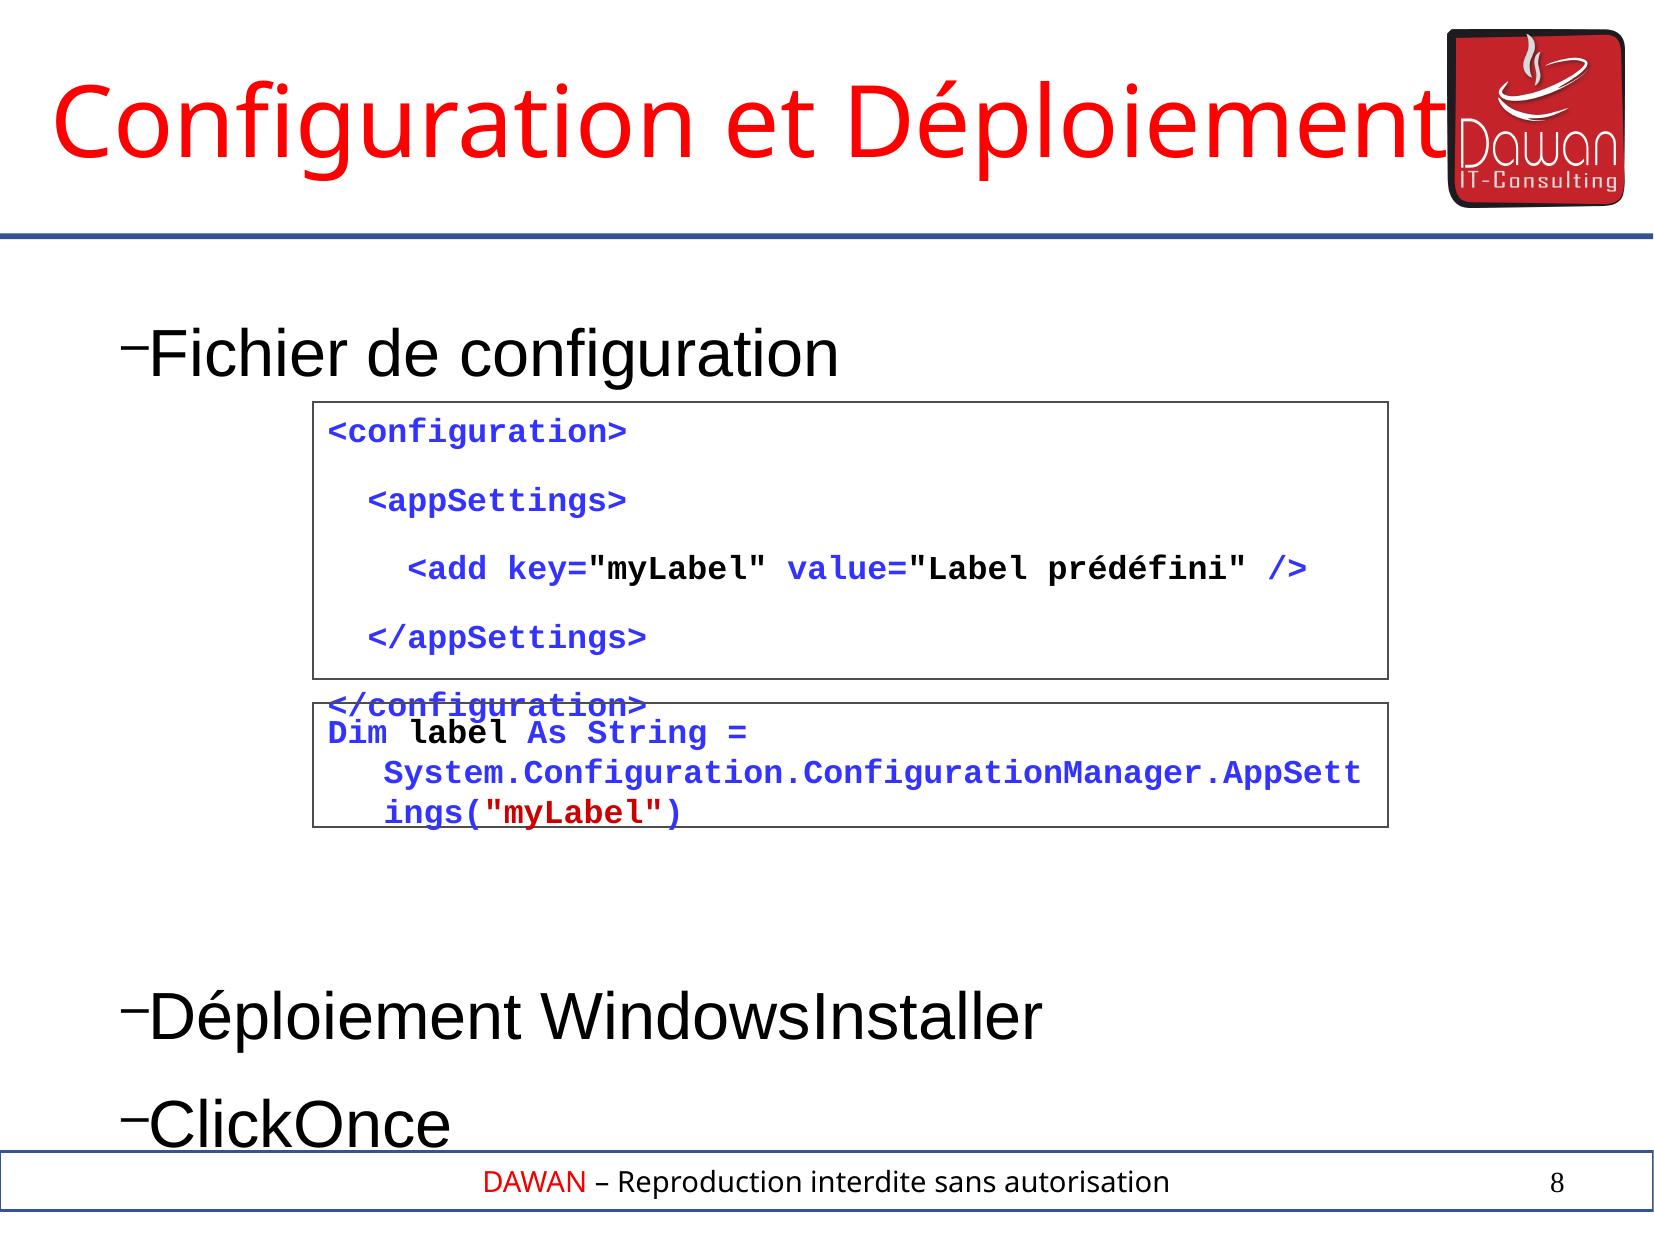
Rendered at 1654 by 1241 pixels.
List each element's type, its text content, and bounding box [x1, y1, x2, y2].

text_box Configuration et Déploiement [11, 50, 1489, 182]
text_box Fichier de configuration Déploiement WindowsInstaller ClickOnce [106, 302, 1554, 1052]
picture [1447, 29, 1625, 208]
slide_number 8 [1185, 1163, 1565, 1228]
text_box <configuration> <appSettings> <add key="myLabel" value="Label prédéfini" /> </appSettings> </configuration> [312, 401, 1388, 680]
text_box Dim label As String = System.Configuration.ConfigurationManager.AppSettings("myLabel") [312, 702, 1388, 827]
